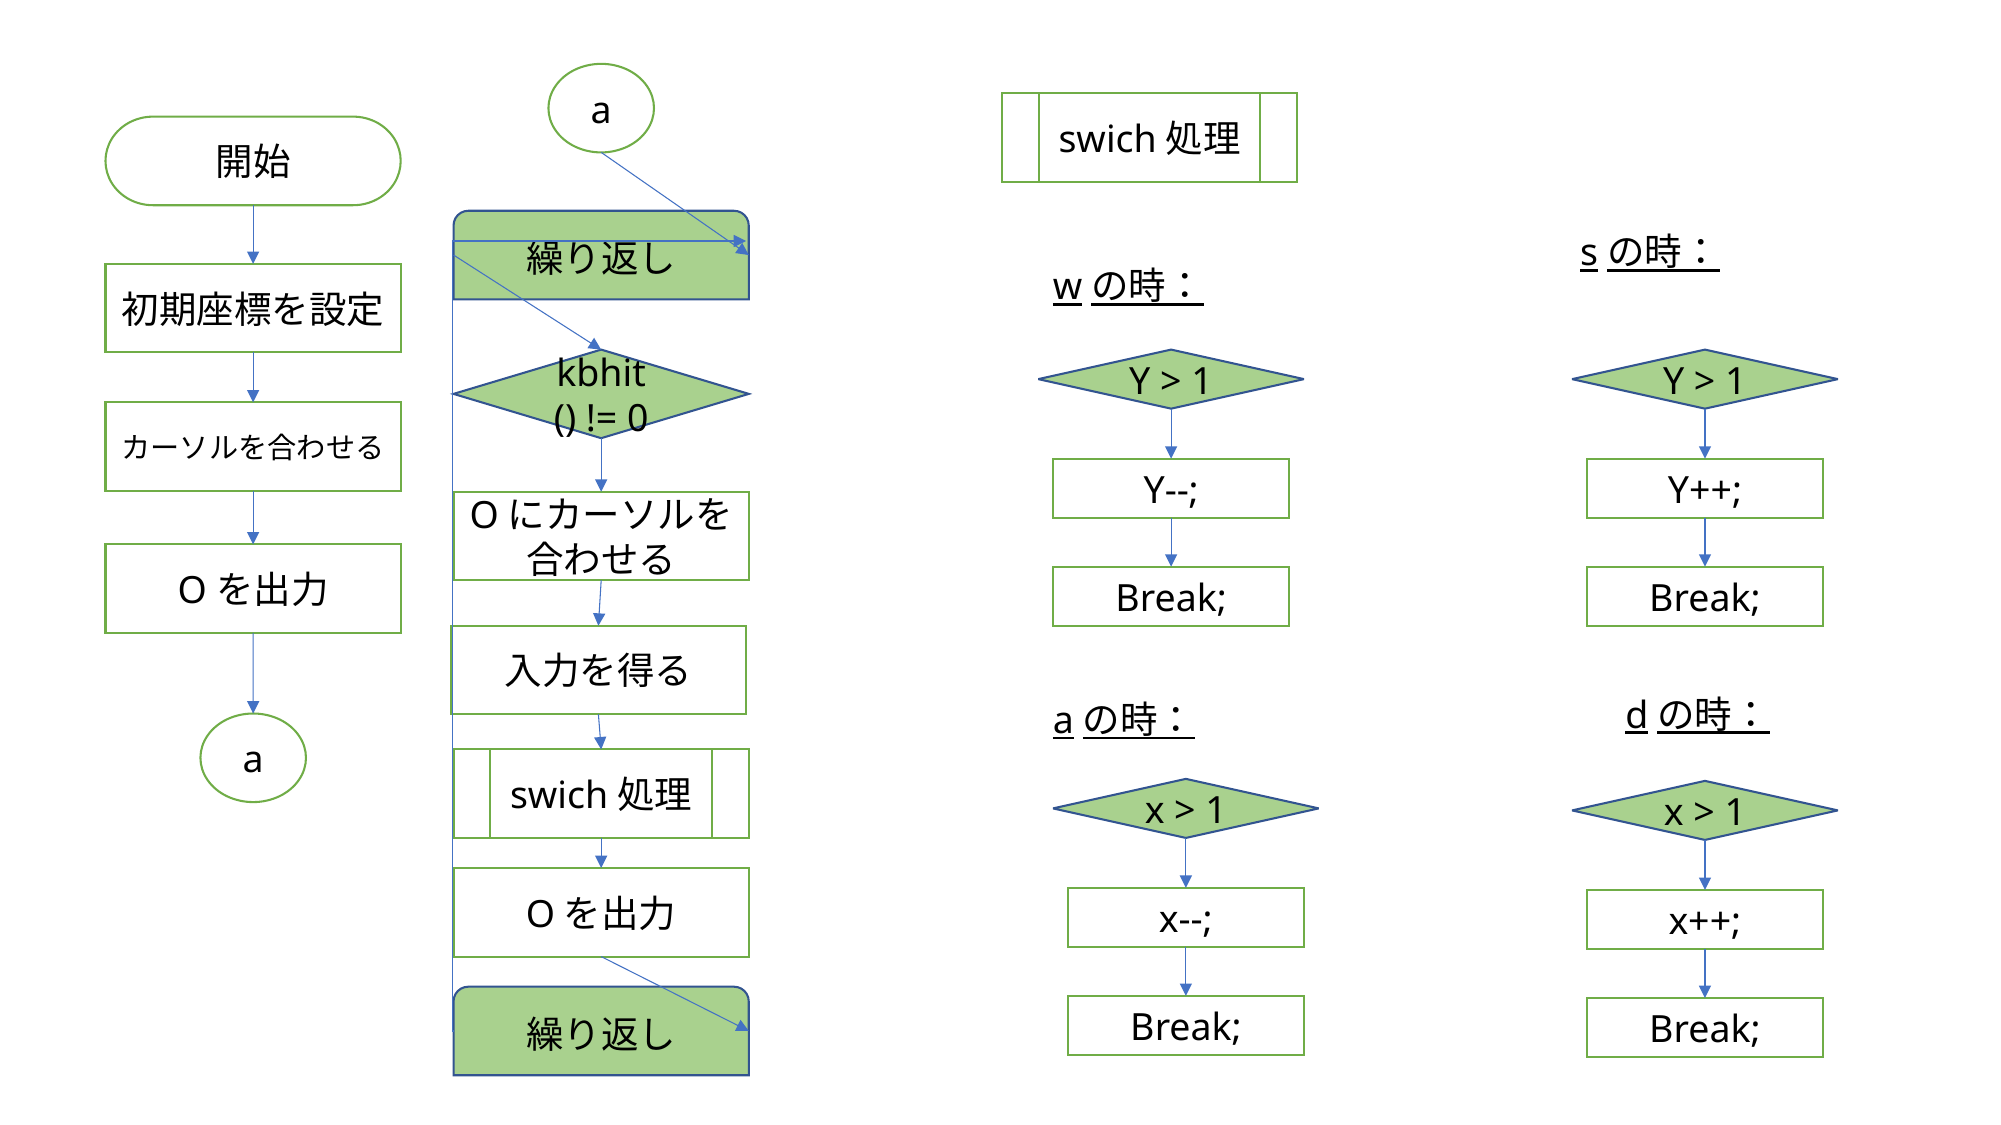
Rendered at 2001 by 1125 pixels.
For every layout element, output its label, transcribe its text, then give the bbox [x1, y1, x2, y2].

text_box swich処理 [453, 748, 750, 839]
text_box x--; [1067, 887, 1305, 948]
text_box 繰り返し [452, 985, 750, 1077]
text_box Break; [1586, 997, 1824, 1058]
text_box 繰り返し [453, 209, 750, 301]
text_box x > 1 [1571, 779, 1839, 841]
text_box dの時： [1610, 683, 1883, 743]
text_box a [199, 712, 308, 804]
text_box 繰り返し [452, 209, 724, 240]
text_box Y > 1 [1038, 348, 1305, 410]
text_box swich処理 [1001, 92, 1298, 183]
text_box sの時： [1565, 220, 1838, 281]
text_box a [547, 62, 656, 154]
text_box 開始 [104, 115, 402, 207]
text_box Break; [1586, 566, 1824, 627]
text_box x++; [1586, 889, 1824, 950]
text_box Y > 1 [1571, 348, 1839, 410]
text_box Break; [1052, 566, 1290, 627]
text_box Y--; [1052, 458, 1290, 519]
text_box 初期座標を設定 [104, 263, 402, 353]
text_box kbhit () != 0 [453, 348, 753, 440]
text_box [256, 585, 1091, 731]
text_box Y++; [1586, 458, 1824, 519]
text_box Oを出力 [453, 867, 750, 958]
text_box aの時： [1038, 688, 1311, 749]
text_box Oを出力 [104, 543, 402, 634]
text_box カーソルを合わせる [104, 401, 402, 492]
text_box wの時： [1038, 255, 1311, 315]
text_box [598, 731, 602, 750]
text_box Break; [1067, 995, 1305, 1056]
text_box Oにカーソルを 合わせる [453, 491, 750, 581]
text_box x > 1 [1052, 777, 1319, 839]
